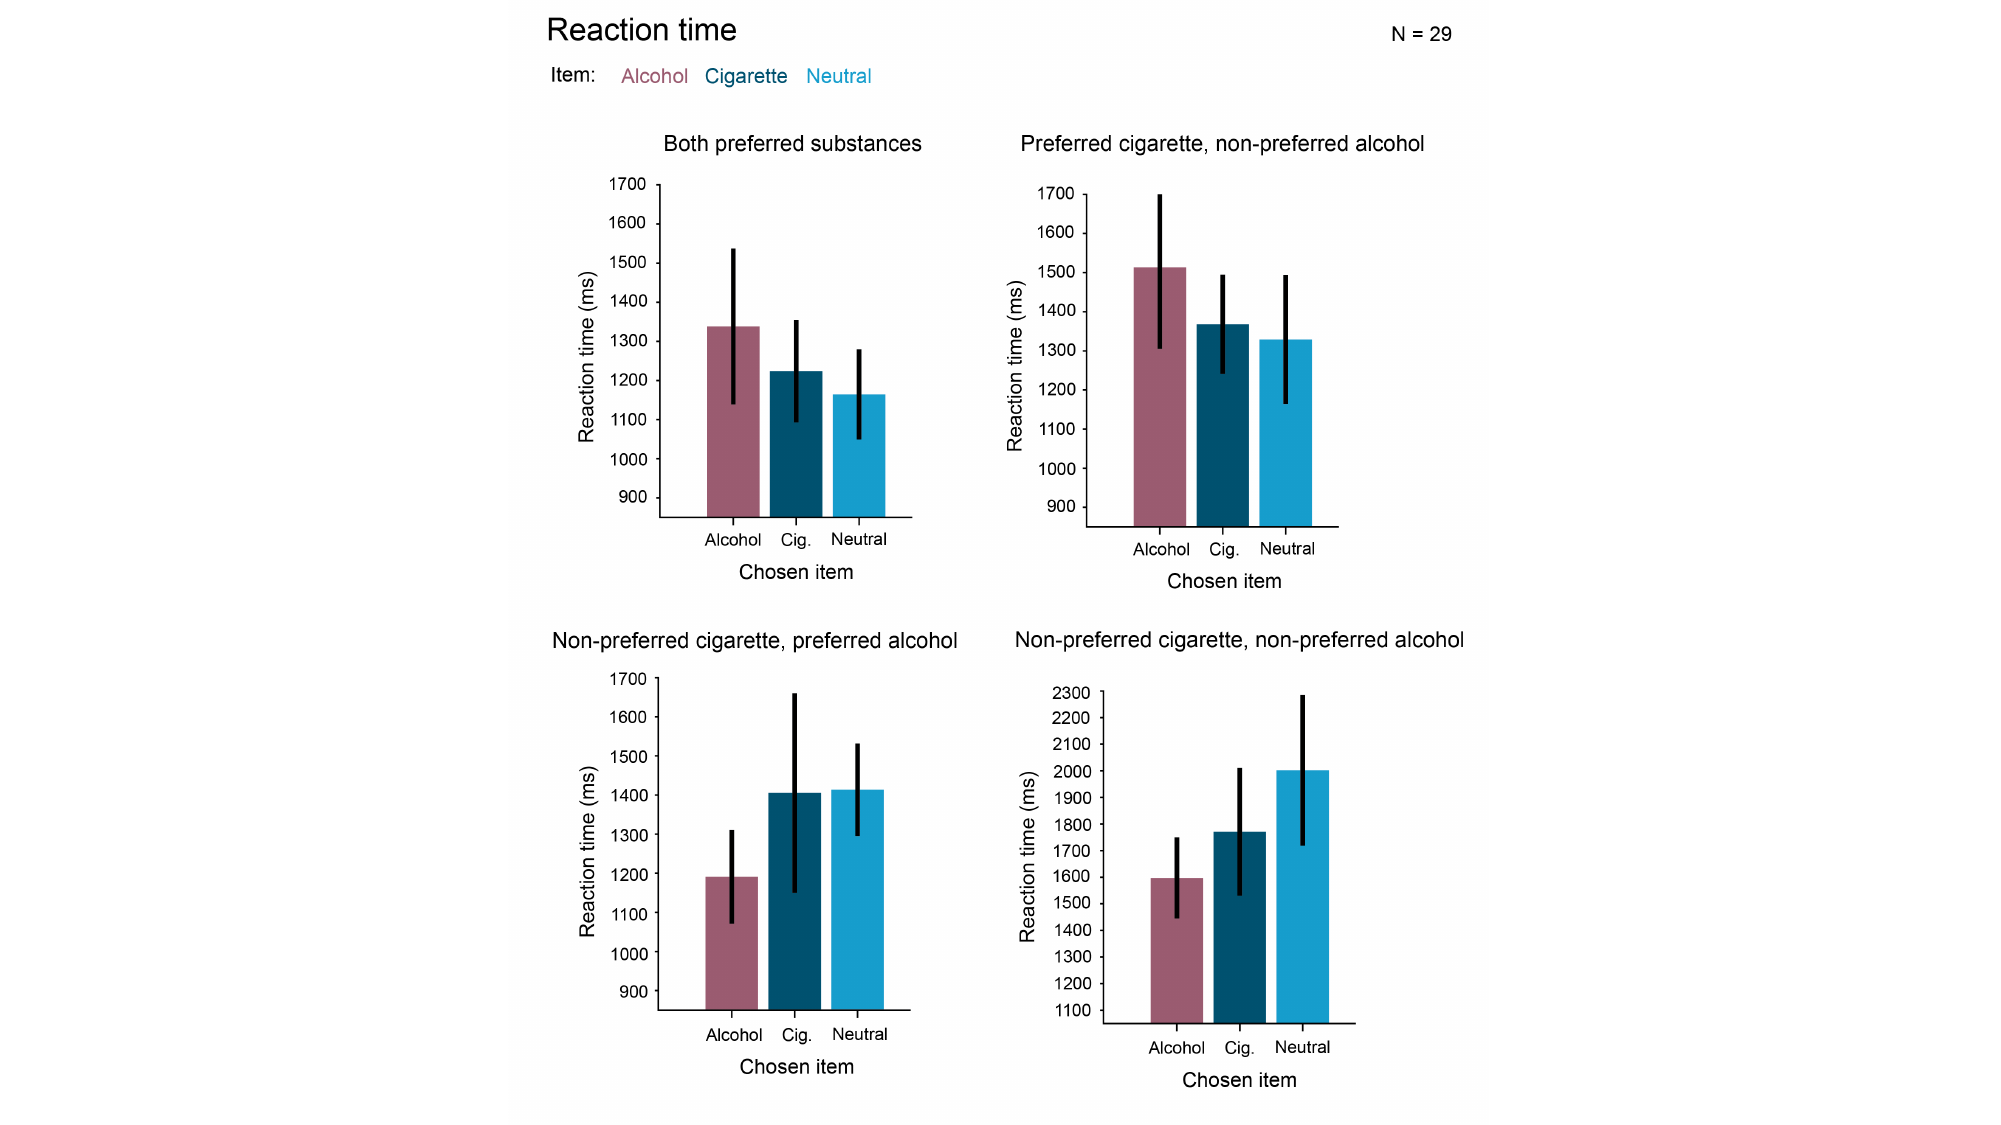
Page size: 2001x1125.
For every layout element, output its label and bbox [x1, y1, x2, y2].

picture [508, 0, 1489, 1125]
